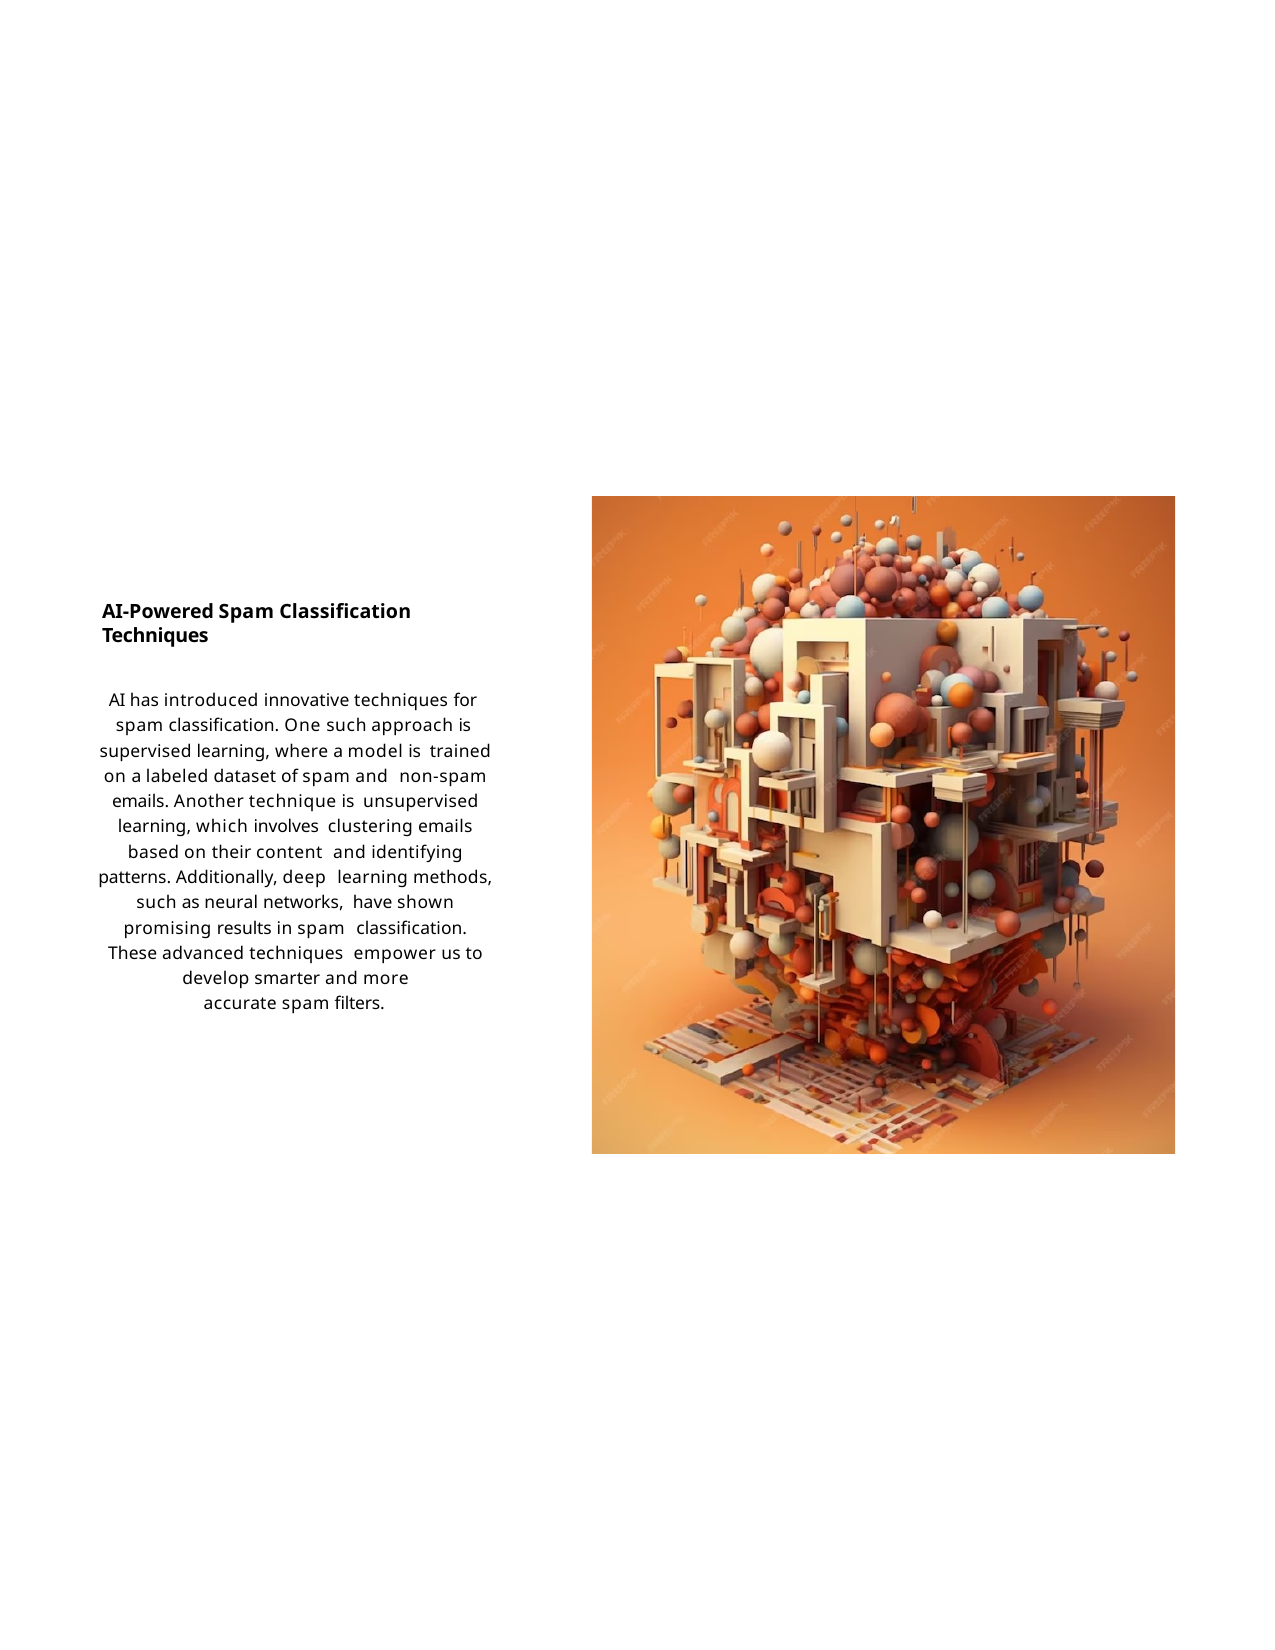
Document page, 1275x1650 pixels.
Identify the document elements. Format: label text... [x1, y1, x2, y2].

text_box AI-Powered Spam Classiﬁcation Techniques [100, 597, 500, 647]
text_box AI has introduced innovative techniques for spam classiﬁcation. One such approach is supervised learning, where a model is trained on a labeled dataset of spam and non-spam emails. Another technique is unsupervised learning, which involves clustering emails based on their content and identifying patterns. Additionally, deep learning methods, such as neural networks, have shown promising results in spam classiﬁcation. These advanced techniques empower us to develop smarter and more accurate spam ﬁlters. [94, 683, 496, 1013]
text_box [591, 496, 1176, 1154]
